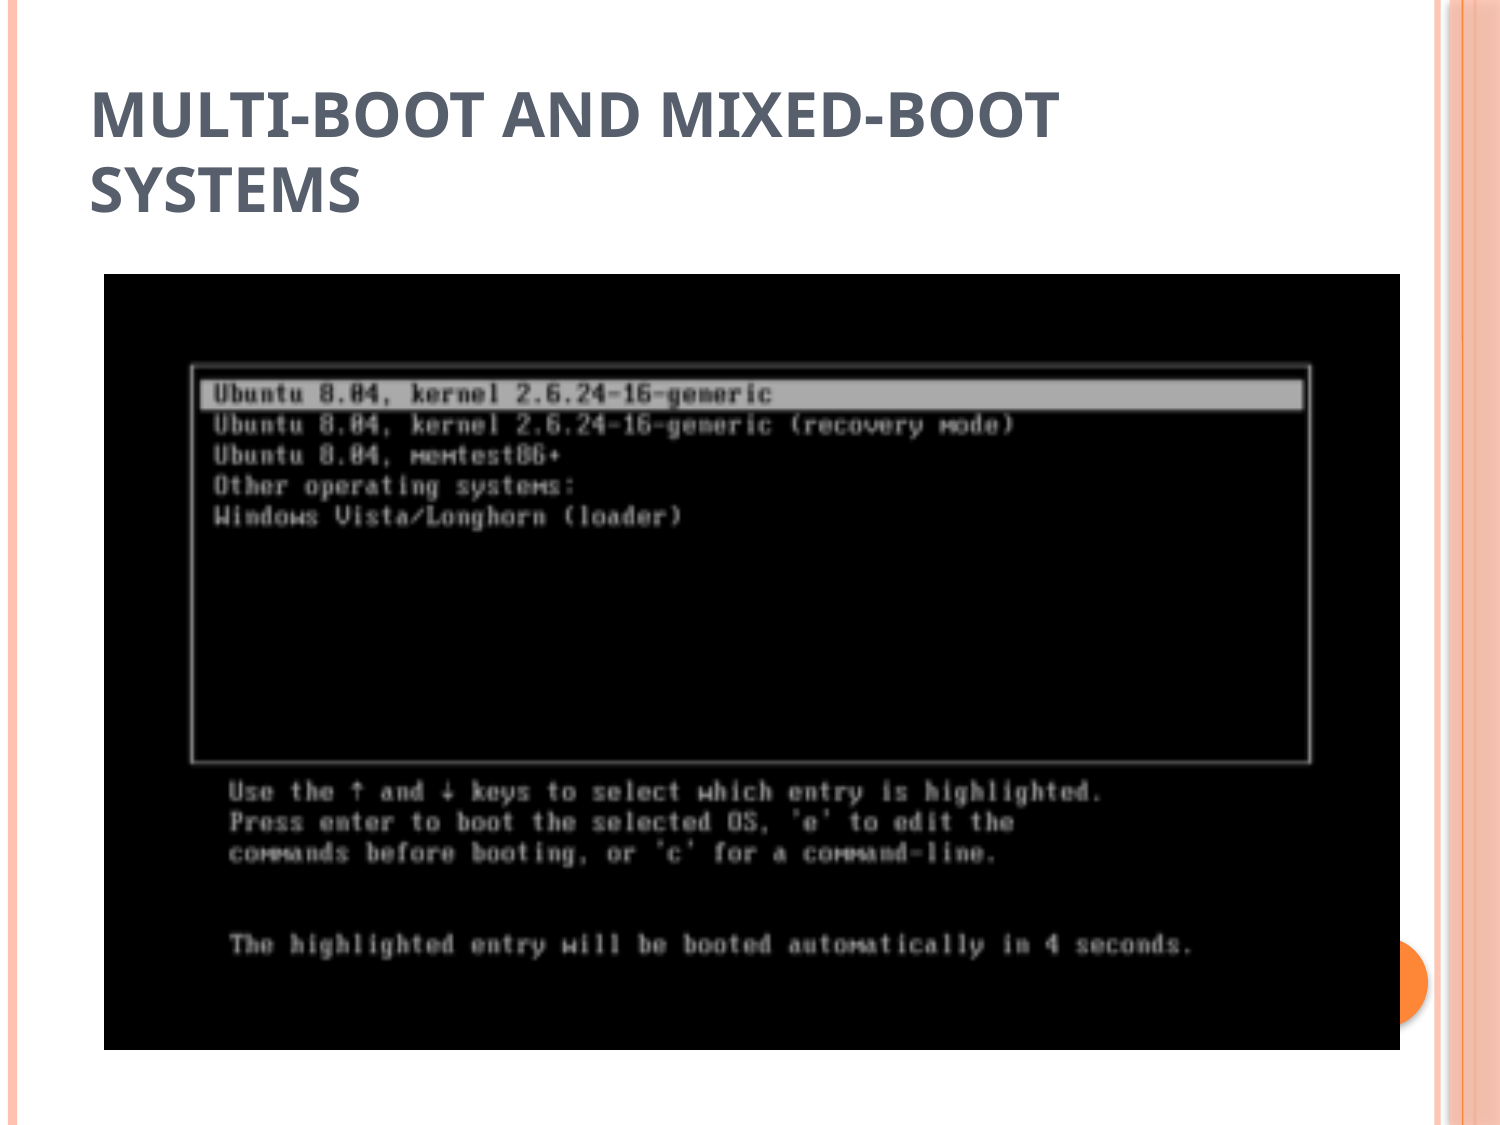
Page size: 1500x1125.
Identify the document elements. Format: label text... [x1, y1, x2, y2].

title Multi-boot and mixed-boot systems [75, 45, 1300, 233]
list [103, 274, 1401, 1051]
